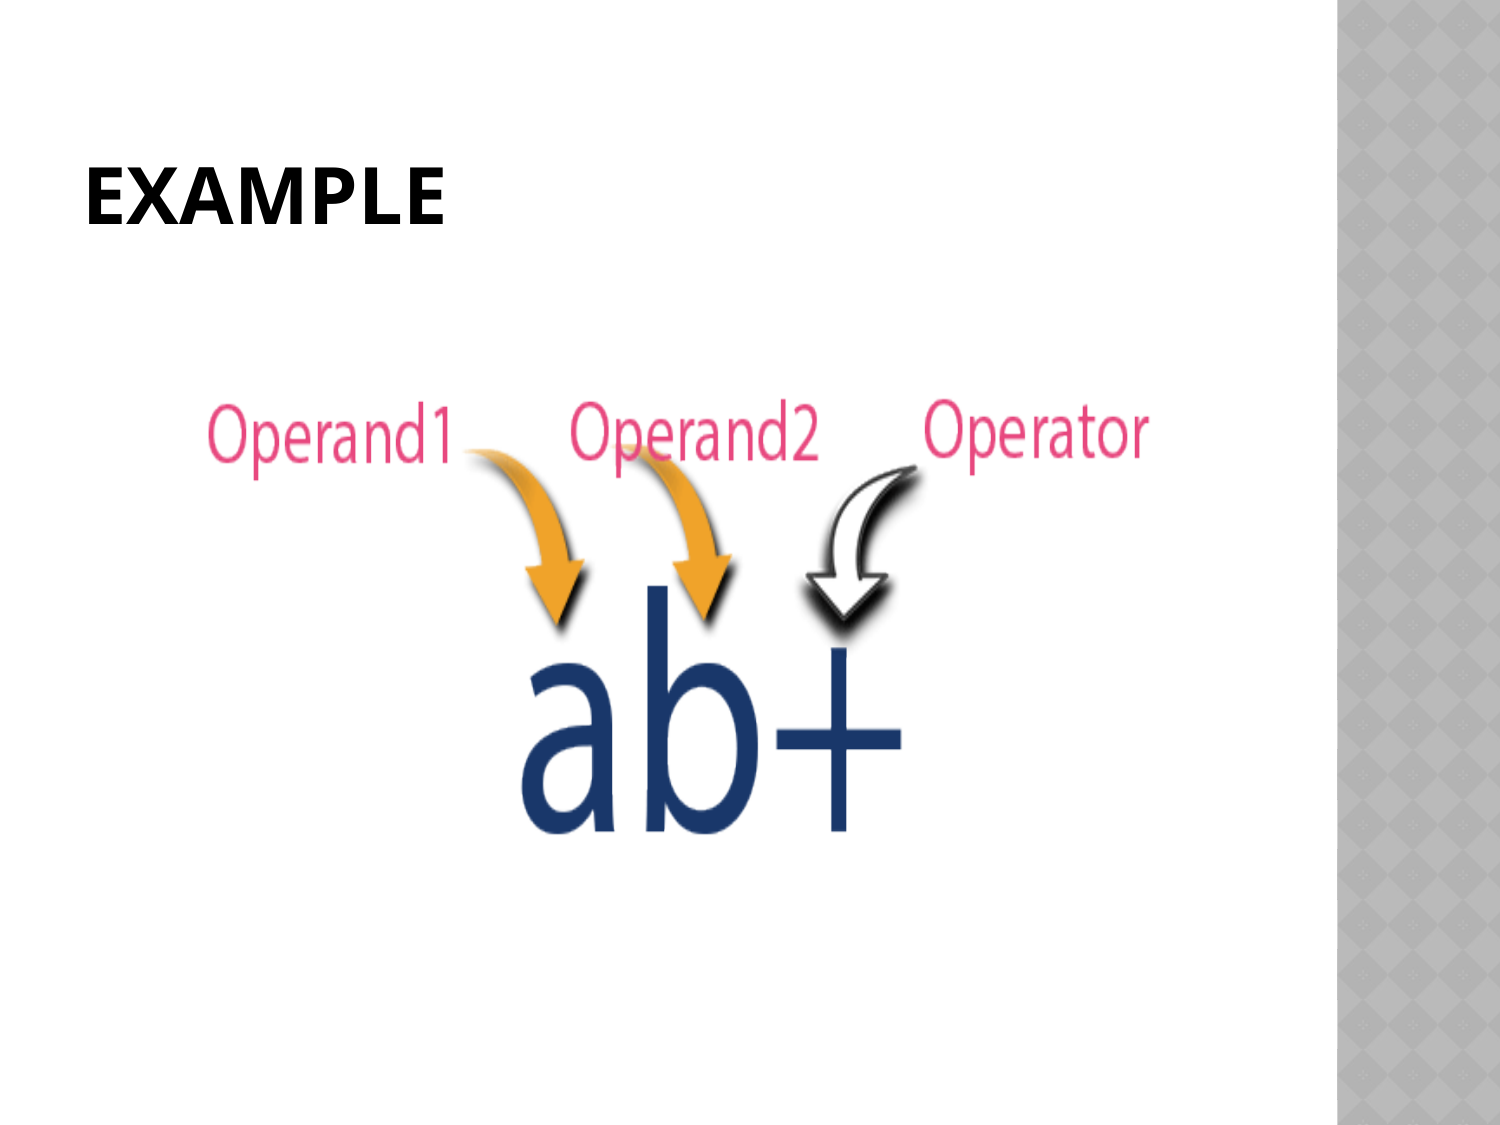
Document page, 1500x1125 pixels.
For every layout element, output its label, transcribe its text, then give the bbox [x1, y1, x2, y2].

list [199, 387, 1207, 901]
title Example [75, 52, 1263, 240]
